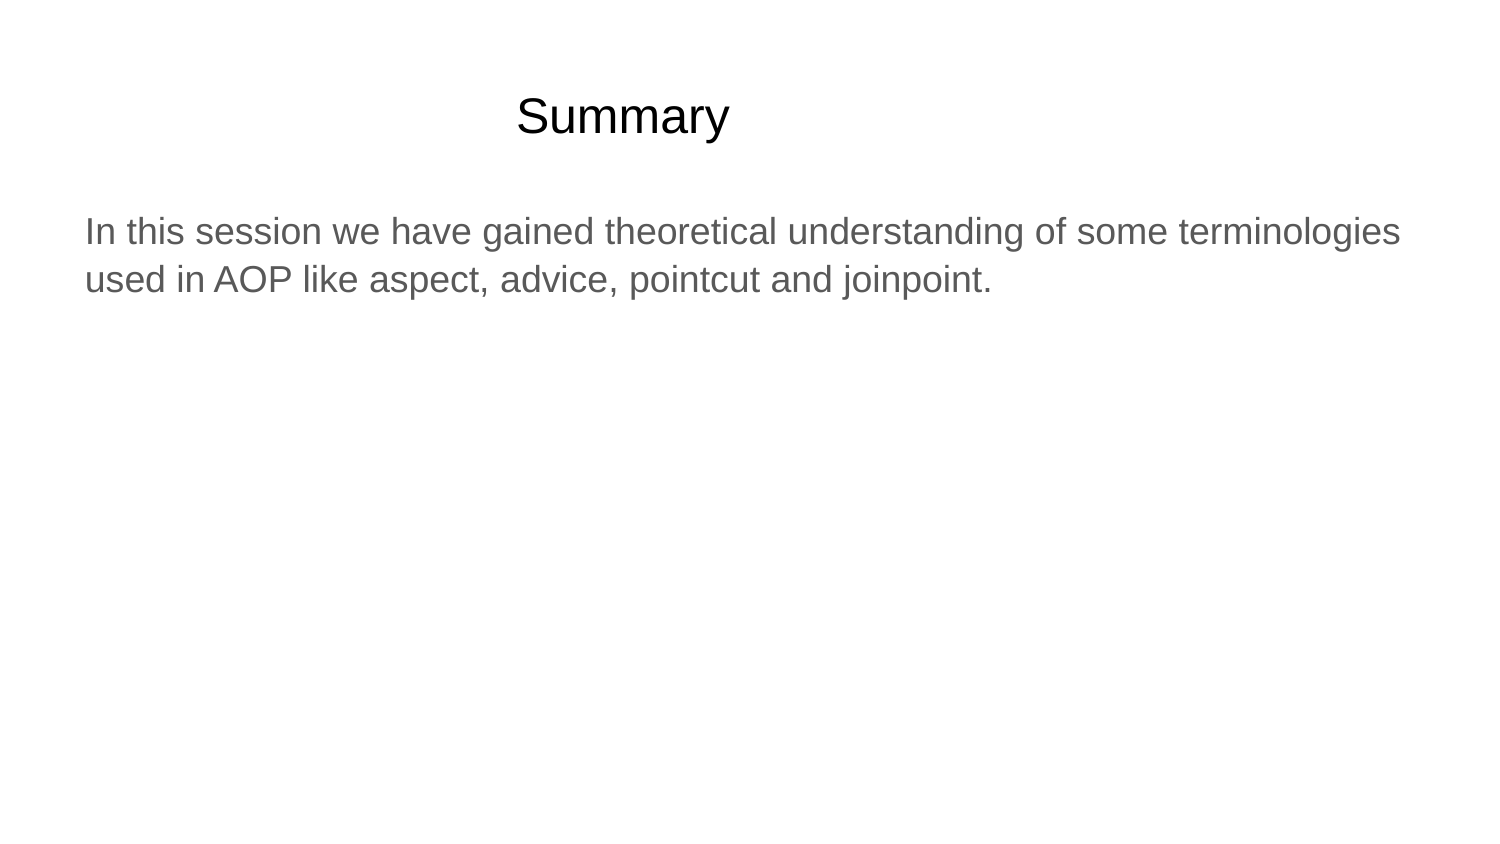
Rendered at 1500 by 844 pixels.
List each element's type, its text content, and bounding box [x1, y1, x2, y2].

list In this session we have gained theoretical understanding of some terminologies used in AOP like aspect, advice, pointcut and joinpoint. [51, 189, 1449, 750]
title Summary [51, 72, 1449, 167]
